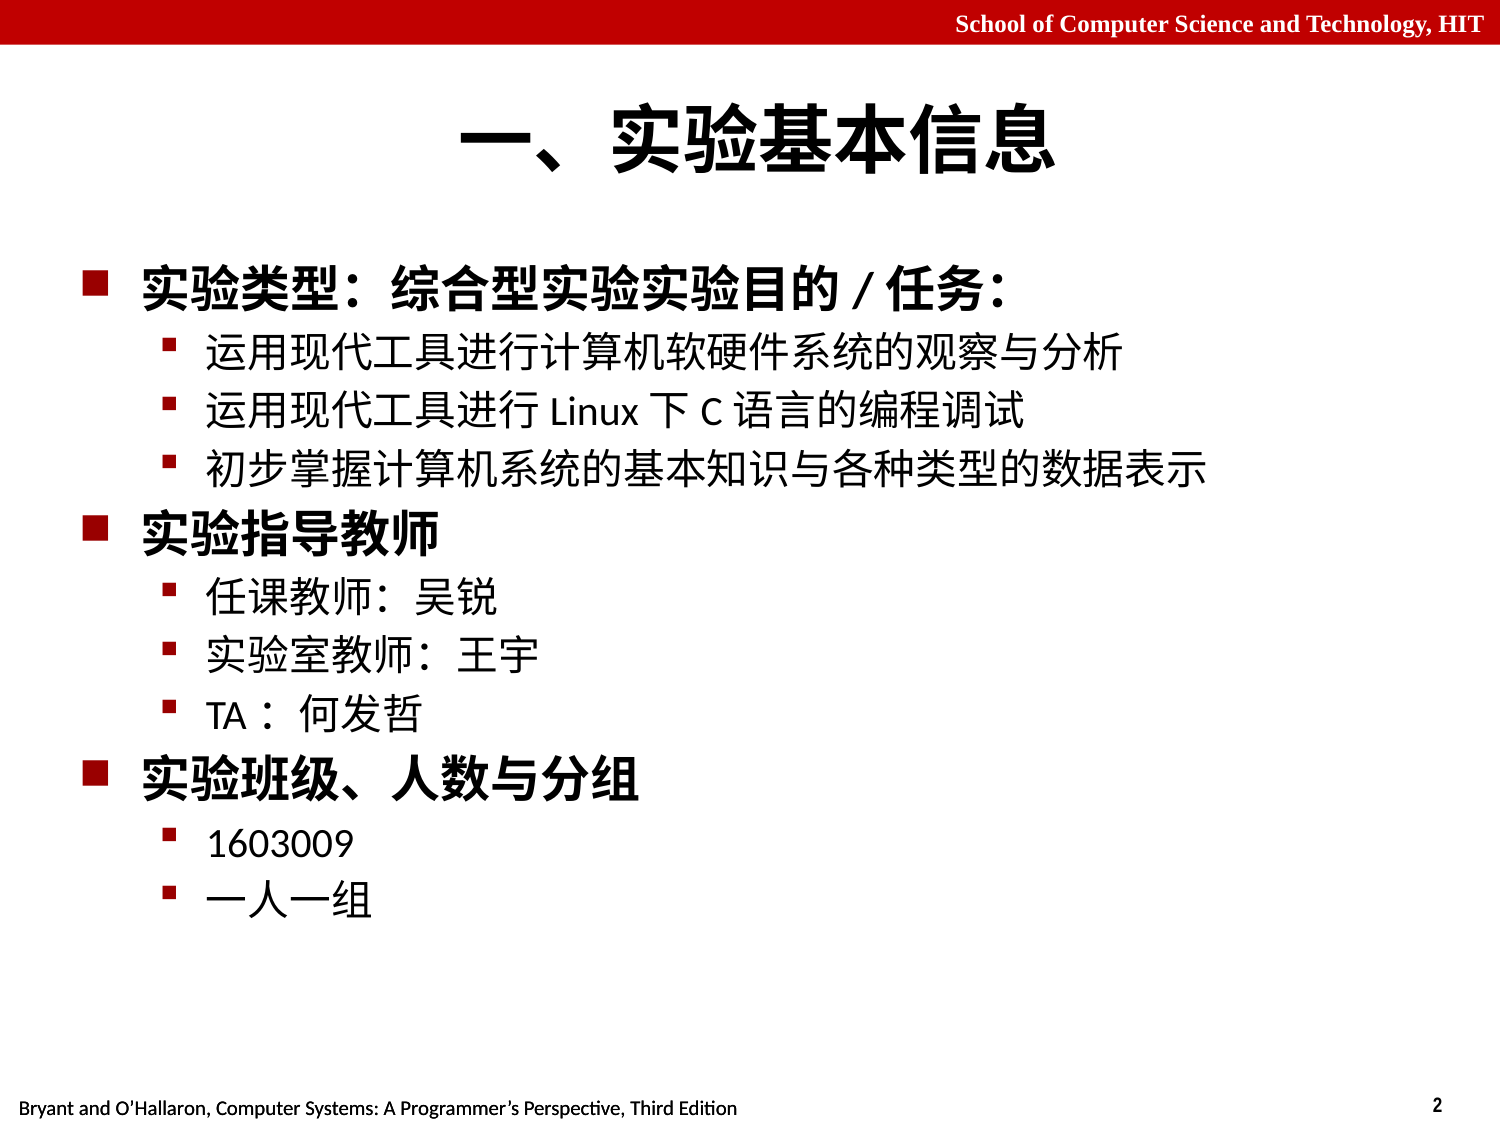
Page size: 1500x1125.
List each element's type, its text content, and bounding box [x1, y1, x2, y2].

list 实验类型：综合型实验实验目的/任务： 运用现代工具进行计算机软硬件系统的观察与分析 运用现代工具进行Linux下C语言的编程调试 初步掌握计算机系统的基本知识与各种类型的数据表示 实验指导教师 任课教师：吴锐 实验室教师：王宇 TA：何发哲 实验班级、人数与分组 1603009 一人一组 [68, 249, 1480, 1013]
title 一、实验基本信息 [37, 74, 1480, 201]
